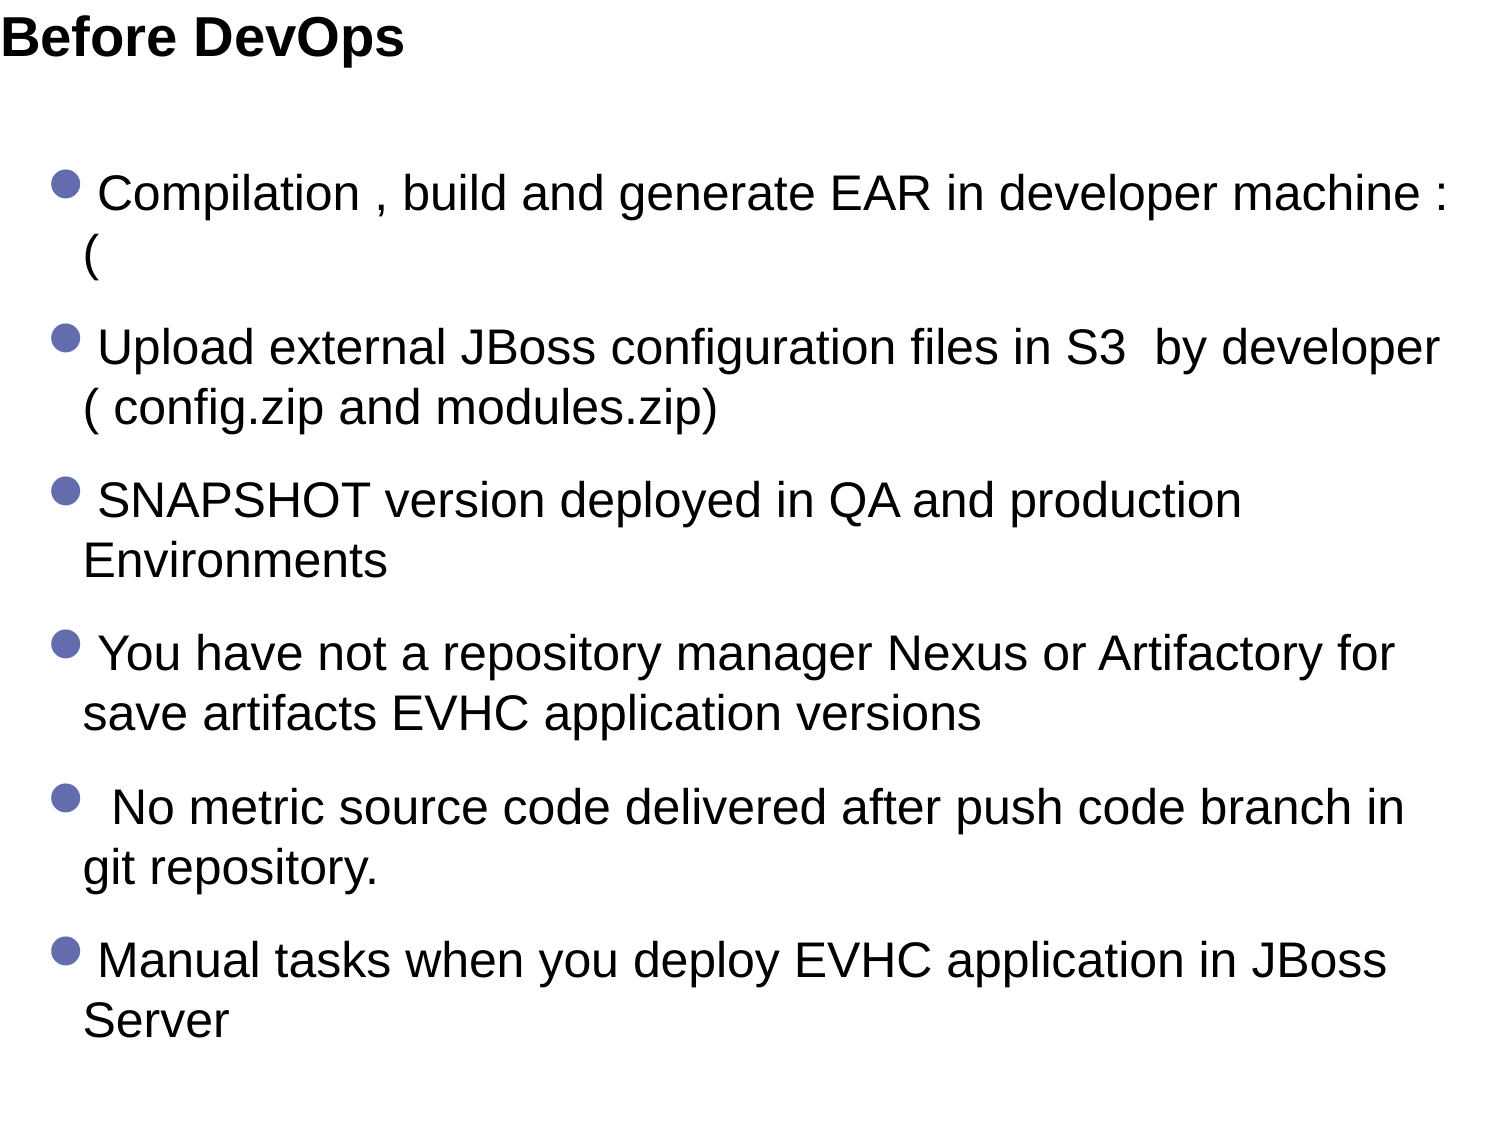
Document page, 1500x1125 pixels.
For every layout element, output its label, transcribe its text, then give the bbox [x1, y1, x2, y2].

list Compilation , build and generate EAR in developer machine :( Upload external JBoss configuration files in S3 by developer ( config.zip and modules.zip) SNAPSHOT version deployed in QA and production Environments You have not a repository manager Nexus or Artifactory for save artifacts EVHC application versions No metric source code delivered after push code branch in git repository. Manual tasks when you deploy EVHC application in JBoss Server [47, 160, 1453, 1047]
title Before DevOps [0, 0, 1347, 219]
